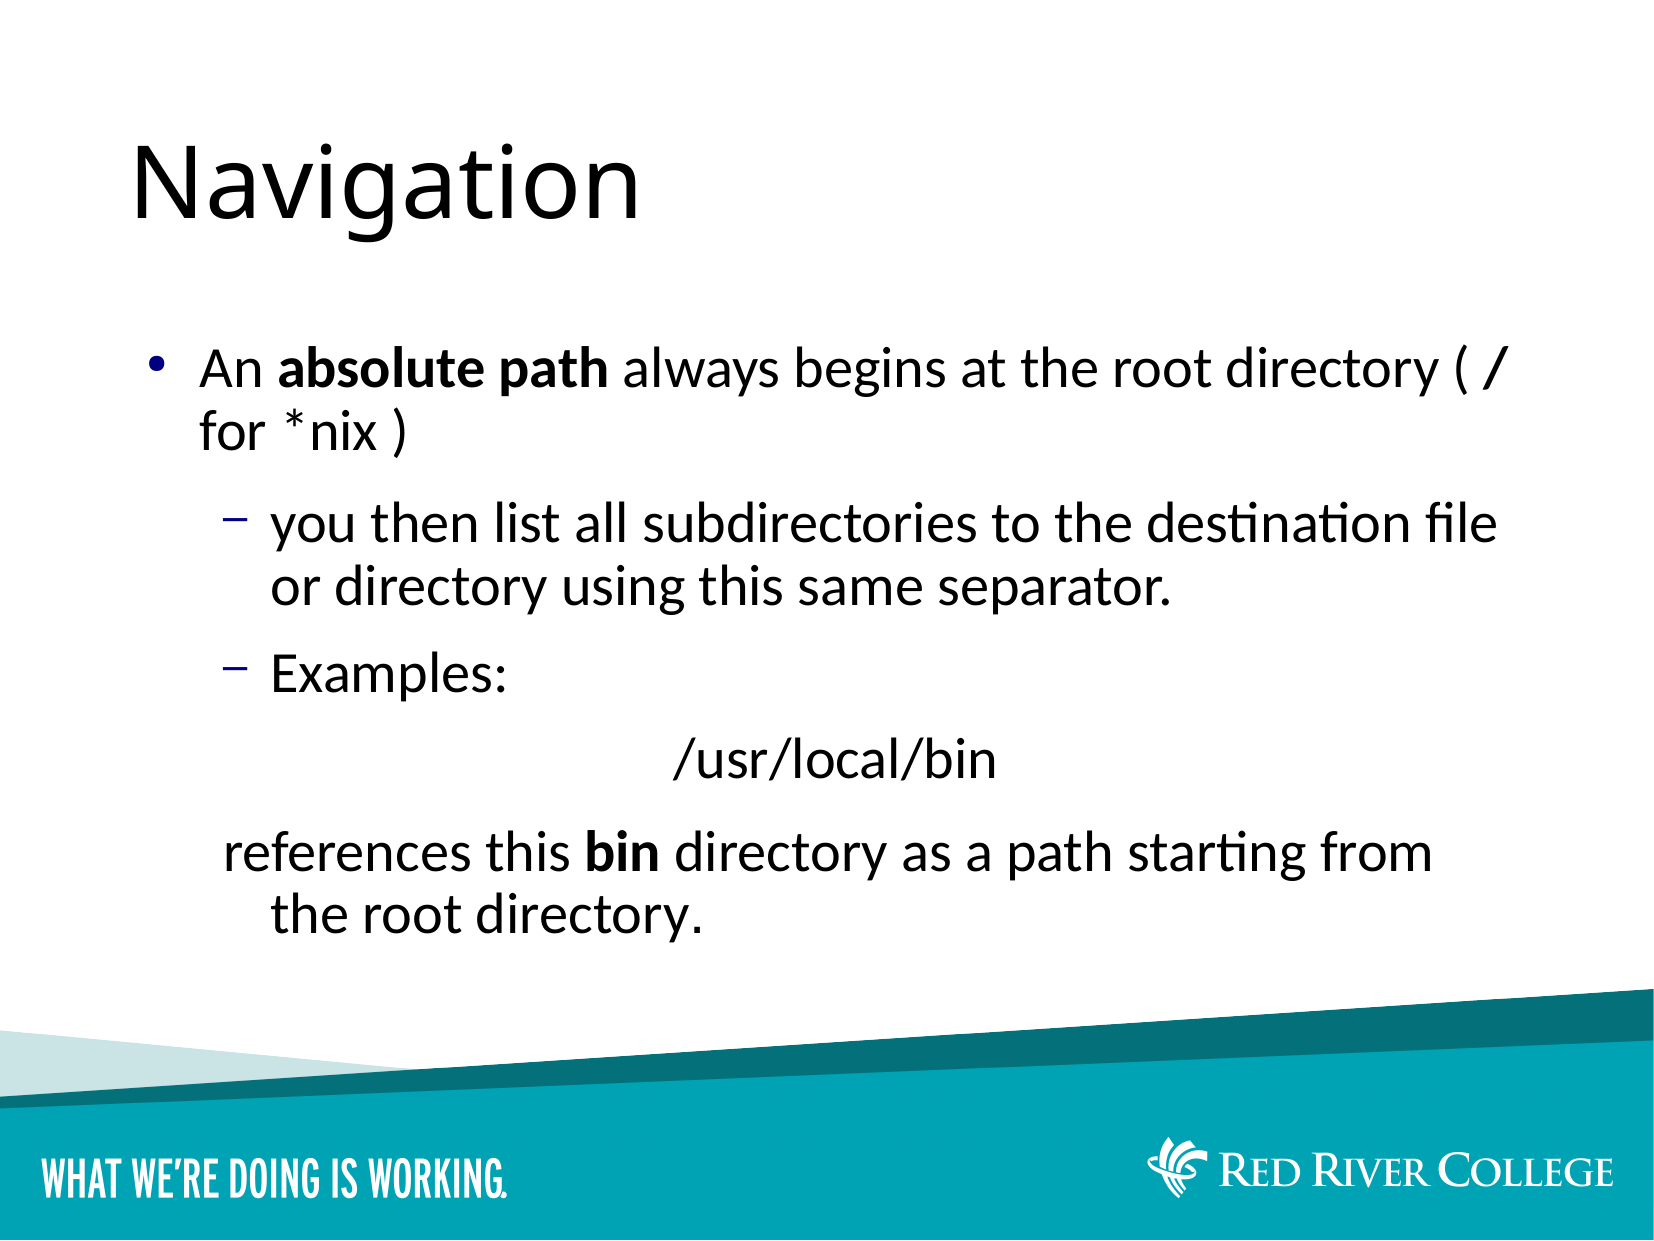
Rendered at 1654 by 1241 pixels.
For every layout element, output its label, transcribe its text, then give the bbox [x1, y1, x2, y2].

picture [0, 0, 1654, 1240]
list An absolute path always begins at the root directory ( / for *nix ) you then list all subdirectories to the destination file or directory using this same separator. Examples: /usr/local/bin references this bin directory as a path starting from the root directory. [113, 330, 1540, 1117]
title Navigation [113, 66, 1540, 306]
